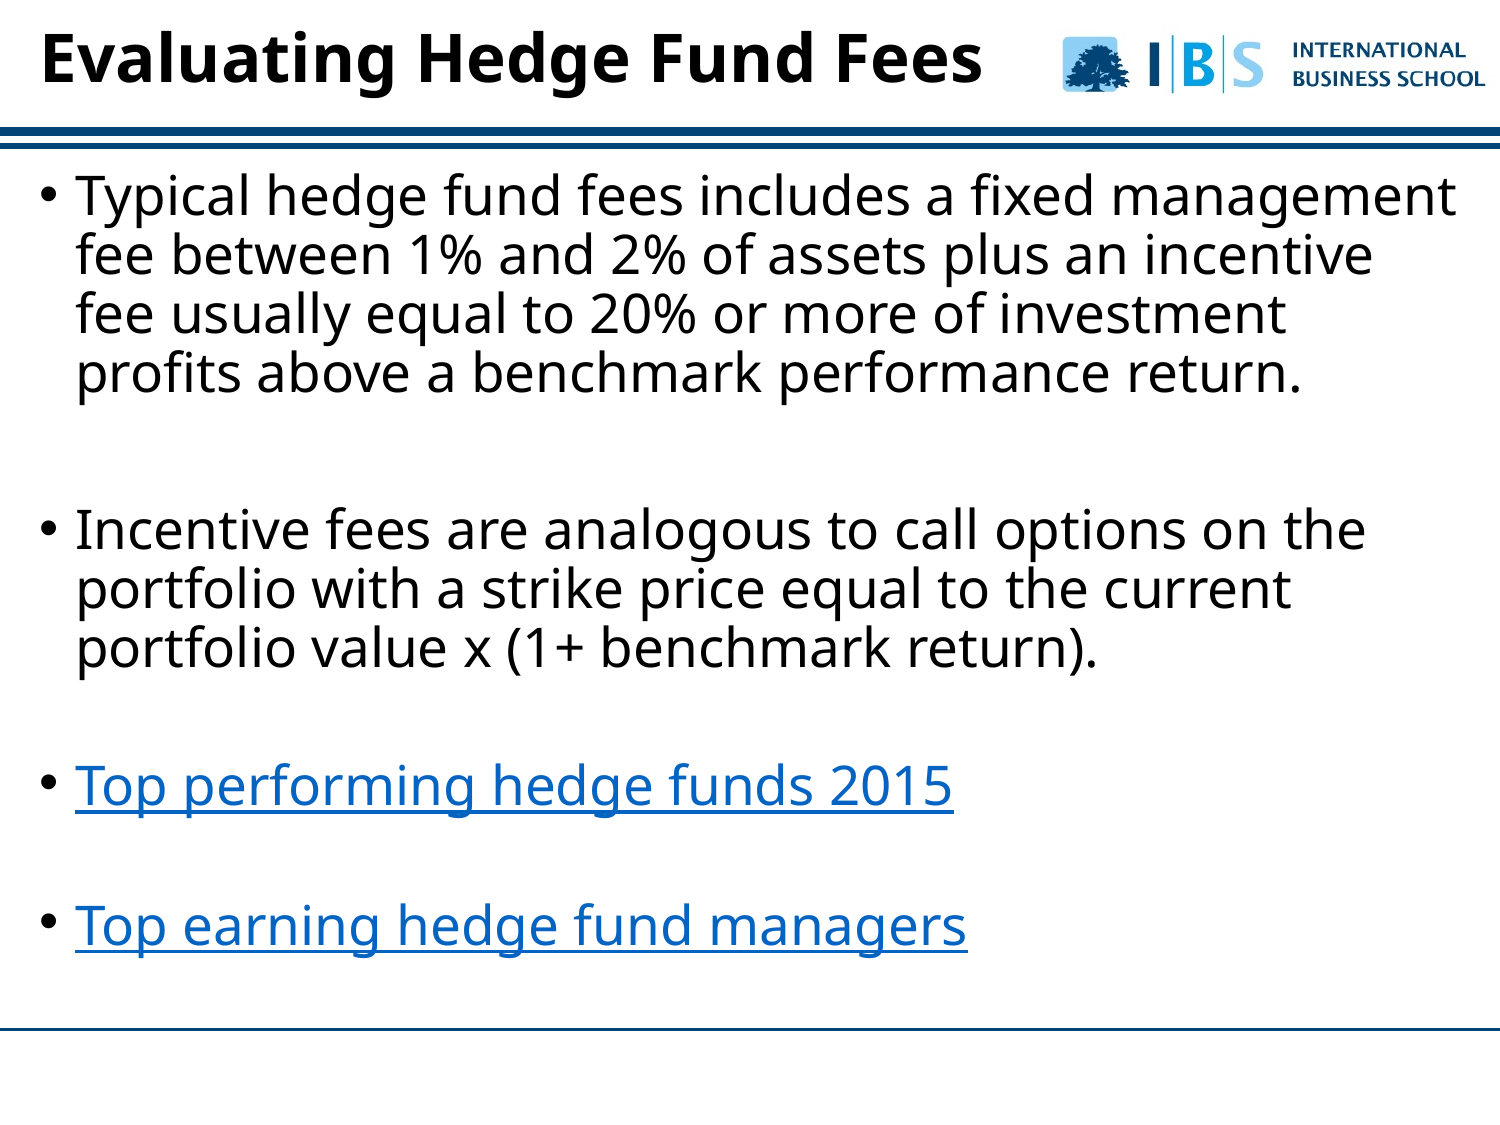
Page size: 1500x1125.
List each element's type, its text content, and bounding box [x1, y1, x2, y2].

list Typical hedge fund fees includes a fixed management fee between 1% and 2% of assets plus an incentive fee usually equal to 20% or more of investment profits above a benchmark performance return. Incentive fees are analogous to call options on the portfolio with a strike price equal to the current portfolio value x (1+ benchmark return). Top performing hedge funds 2015 Top earning hedge fund managers [24, 160, 1475, 1010]
picture [1055, 26, 1495, 96]
title Evaluating Hedge Fund Fees [24, 9, 1038, 113]
